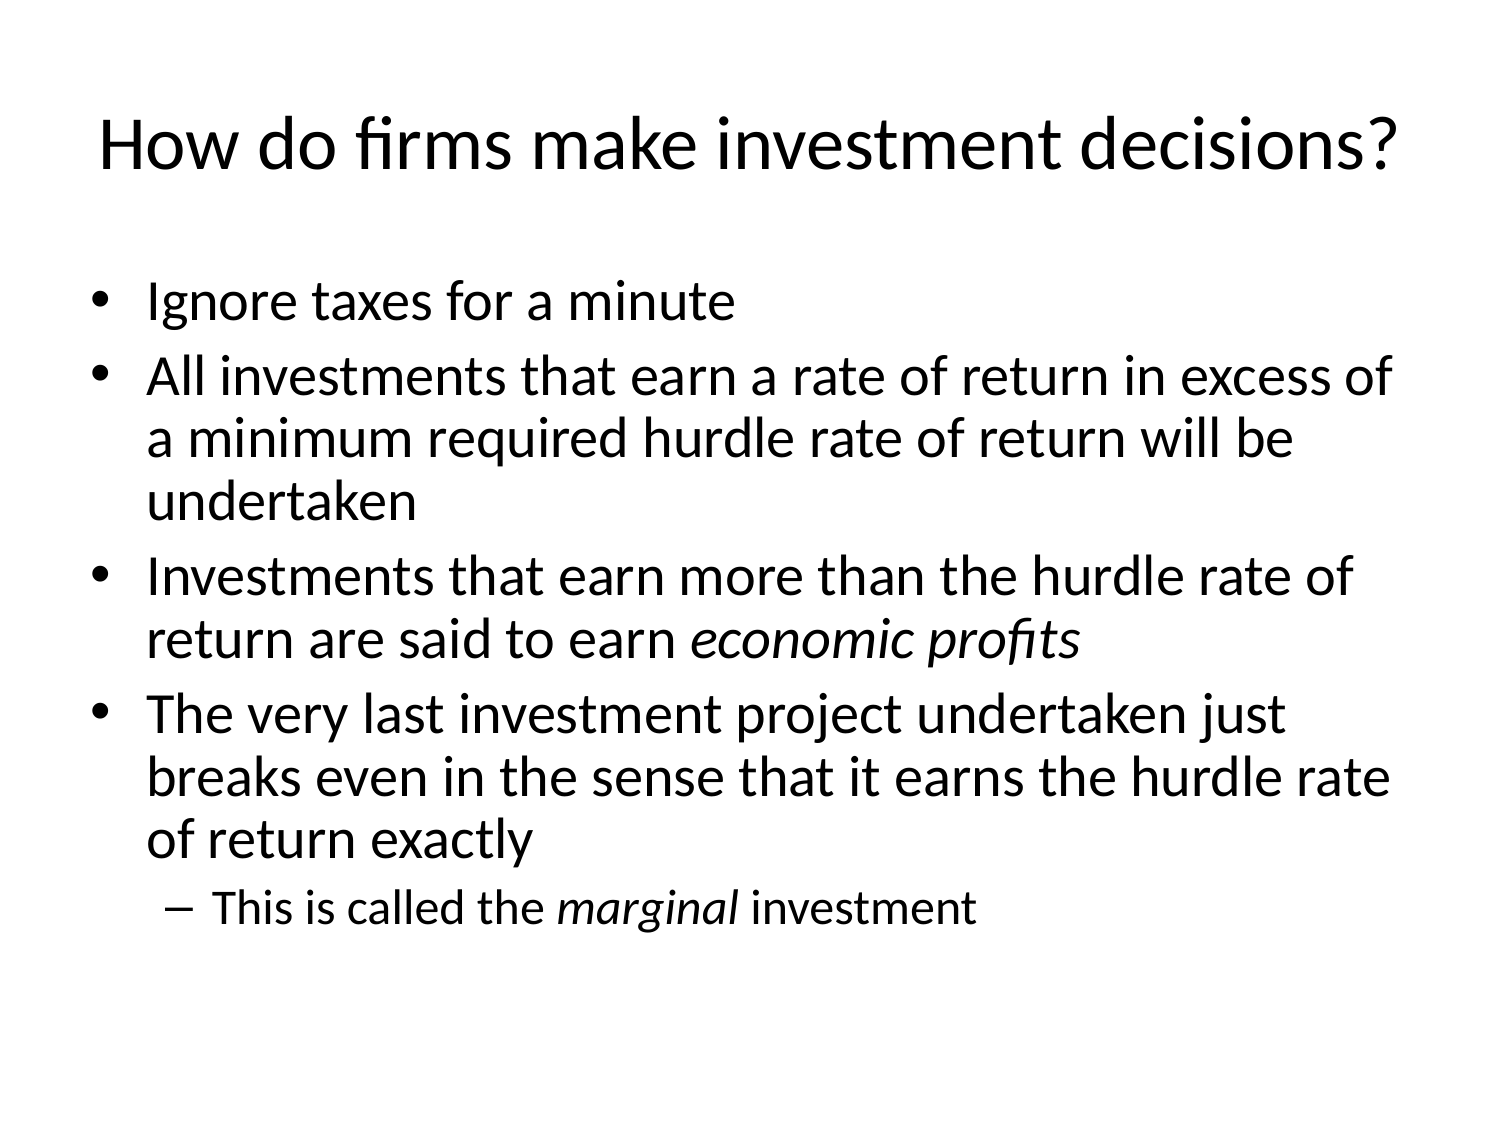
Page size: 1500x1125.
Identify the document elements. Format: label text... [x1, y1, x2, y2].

list Ignore taxes for a minute All investments that earn a rate of return in excess of a minimum required hurdle rate of return will be undertaken Investments that earn more than the hurdle rate of return are said to earn economic profits The very last investment project undertaken just breaks even in the sense that it earns the hurdle rate of return exactly This is called the marginal investment [75, 262, 1425, 1005]
title How do firms make investment decisions? [75, 45, 1425, 233]
